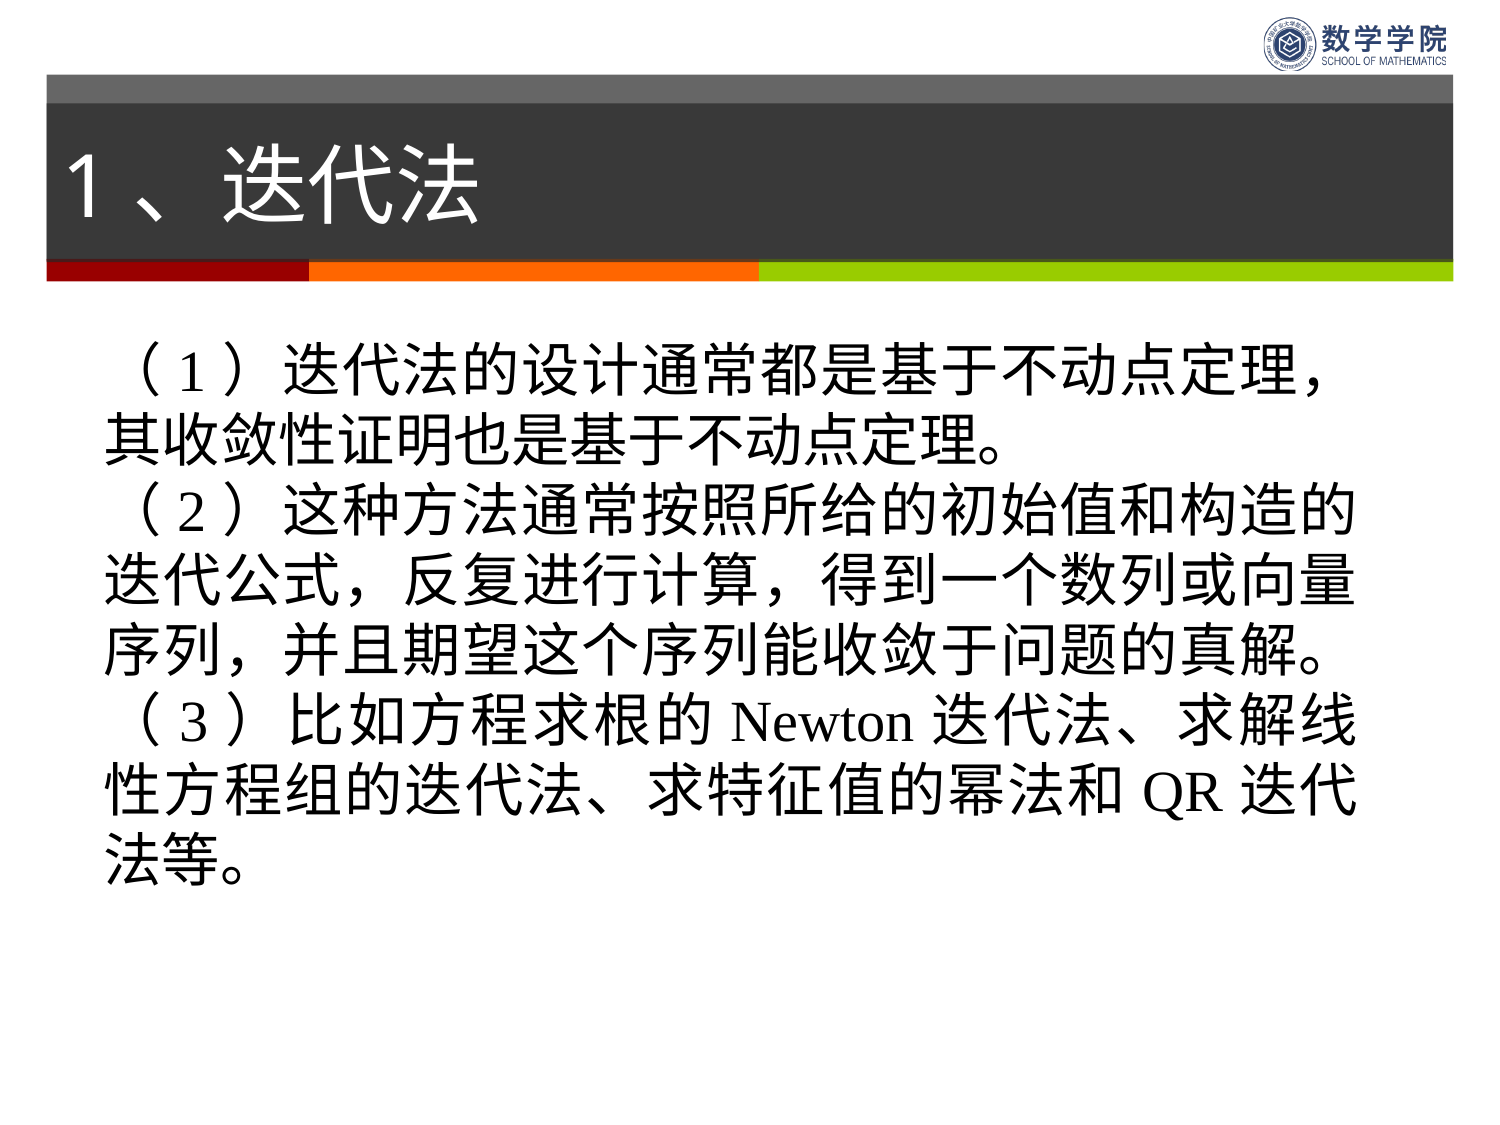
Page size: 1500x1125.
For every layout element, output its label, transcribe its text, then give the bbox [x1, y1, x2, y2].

text_box （1）迭代法的设计通常都是基于不动点定理，其收敛性证明也是基于不动点定理。 （2）这种方法通常按照所给的初始值和构造的迭代公式，反复进行计算，得到一个数列或向量序列，并且期望这个序列能收敛于问题的真解。（3）比如方程求根的Newton迭代法、求解线性方程组的迭代法、求特征值的幂法和QR迭代法等。 [89, 326, 1373, 901]
picture [1263, 17, 1447, 71]
title 1、迭代法 [46, 103, 1454, 263]
